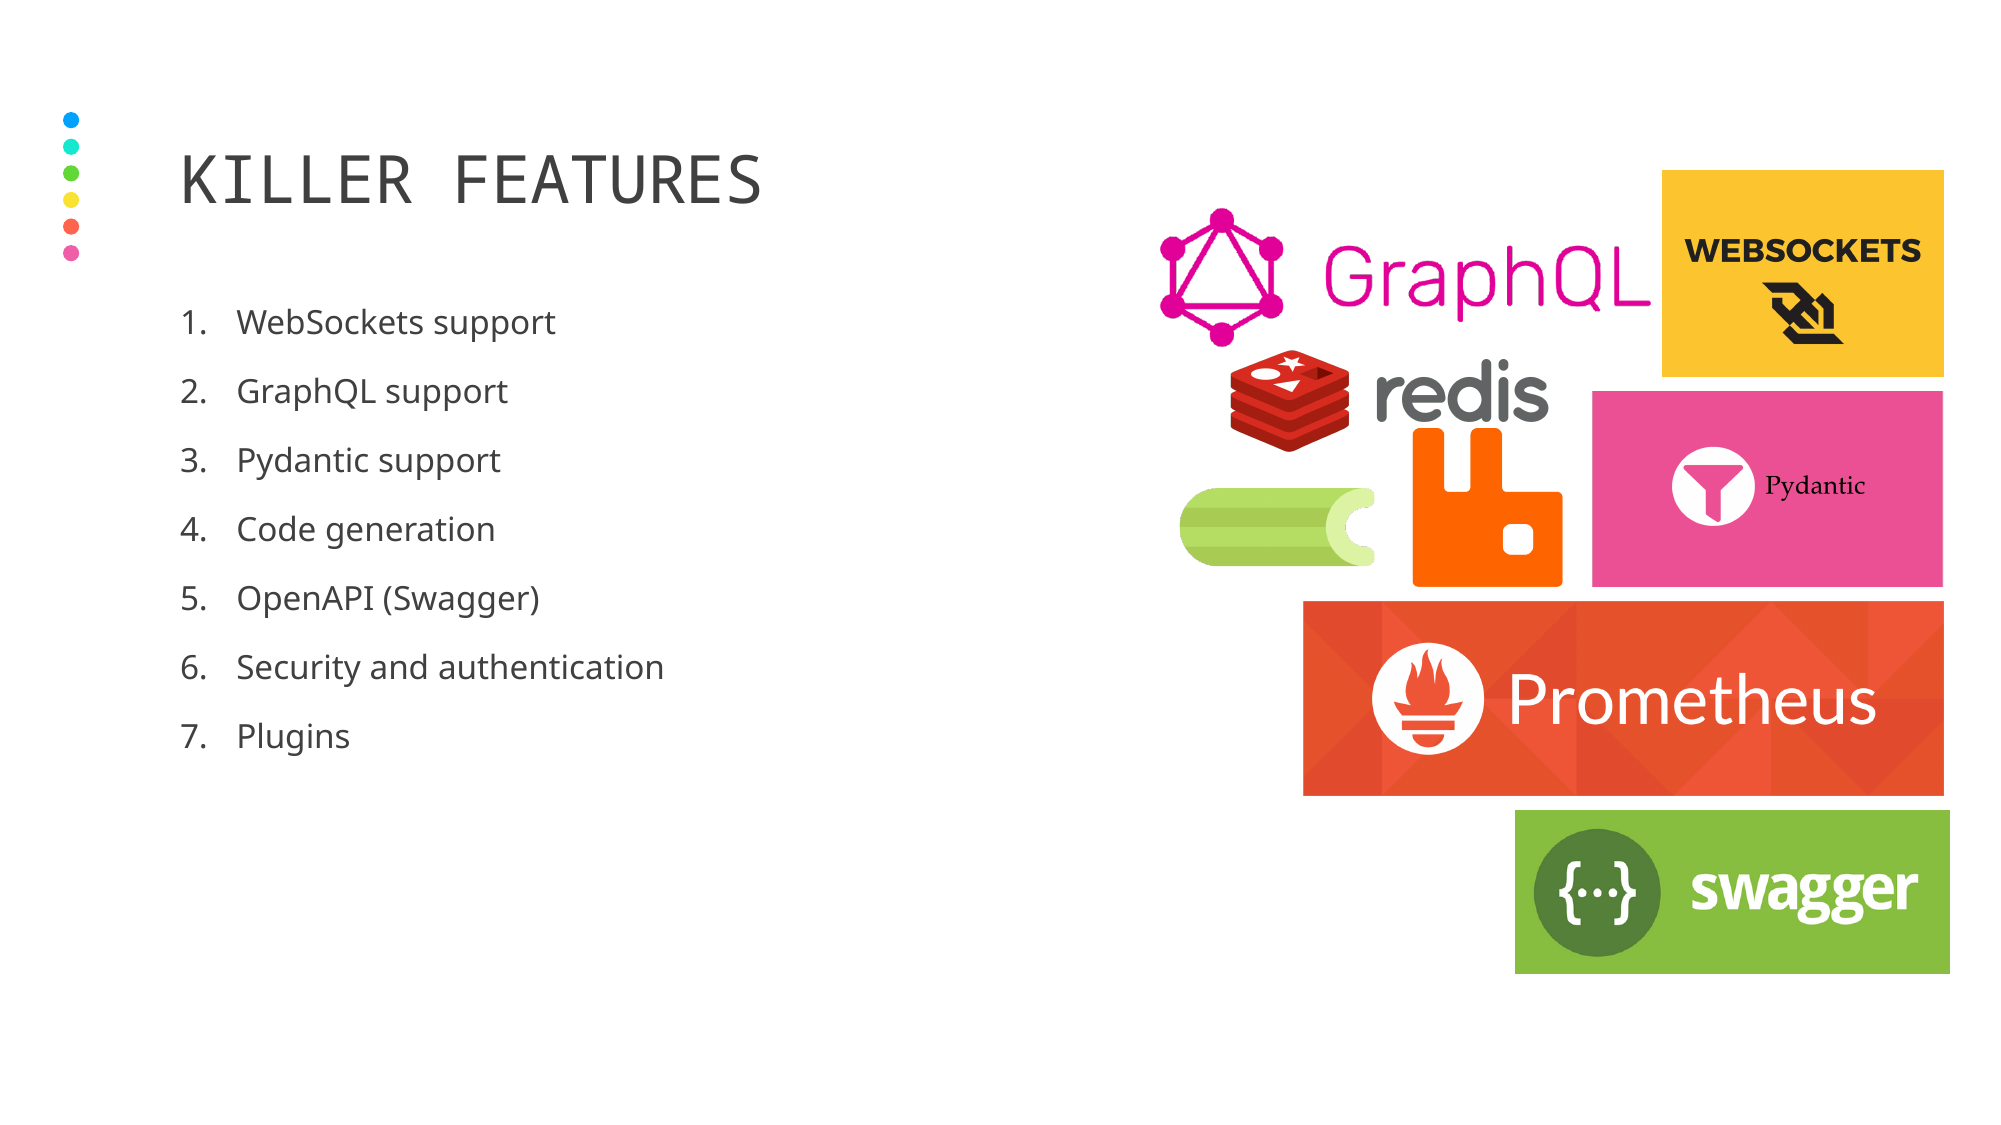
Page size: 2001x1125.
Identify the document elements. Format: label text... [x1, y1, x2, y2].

picture [1515, 810, 1950, 974]
picture [1129, 169, 1944, 797]
list WebSockets support GraphQL support Pydantic support Code generation OpenAPI (Swagger) Security and authentication Plugins [180, 293, 1124, 956]
title Killer Features [180, 69, 1670, 294]
